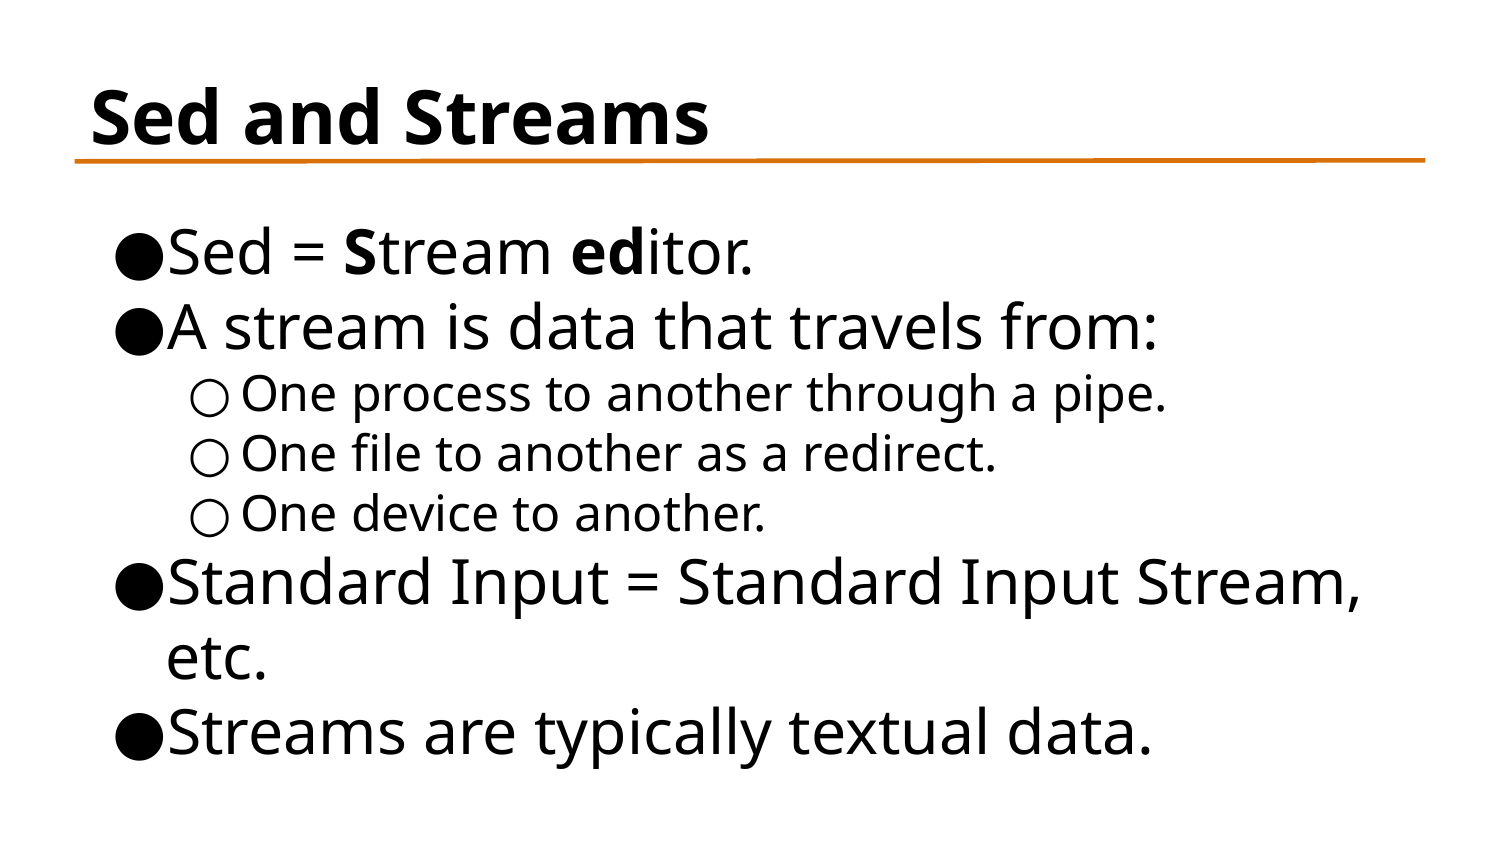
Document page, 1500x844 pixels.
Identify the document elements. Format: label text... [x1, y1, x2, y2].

list Sed = Stream editor. A stream is data that travels from: One process to another through a pipe. One file to another as a redirect. One device to another. Standard Input = Standard Input Stream, etc. Streams are typically textual data. [75, 196, 1425, 808]
title Sed and Streams [75, 33, 1425, 175]
